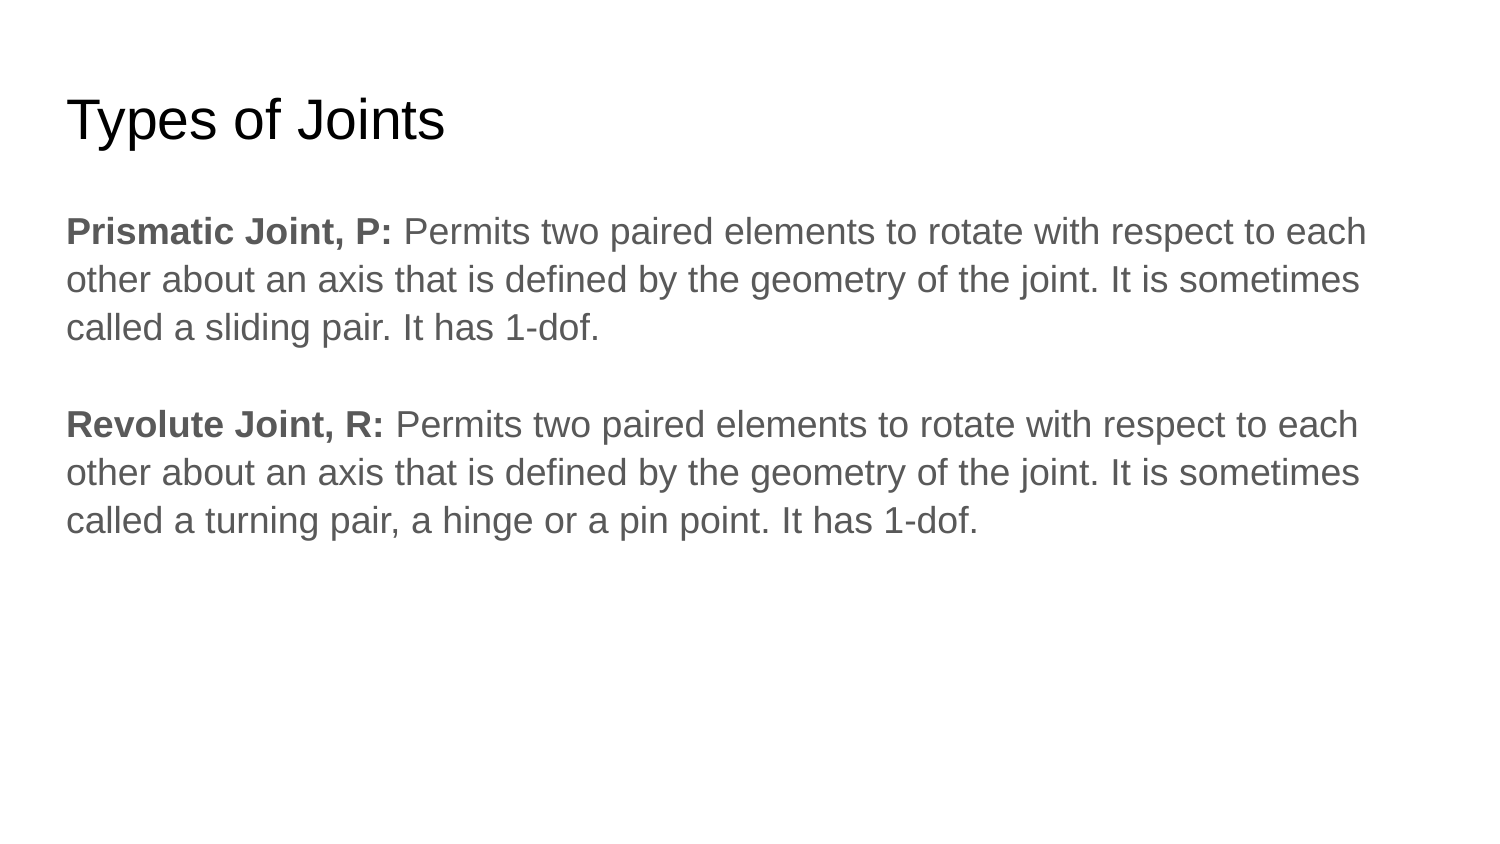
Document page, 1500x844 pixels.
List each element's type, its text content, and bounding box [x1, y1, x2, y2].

title Types of Joints [51, 72, 1449, 167]
list Prismatic Joint, P: Permits two paired elements to rotate with respect to each other about an axis that is defined by the geometry of the joint. It is sometimes called a sliding pair. It has 1-dof. Revolute Joint, R: Permits two paired elements to rotate with respect to each other about an axis that is defined by the geometry of the joint. It is sometimes called a turning pair, a hinge or a pin point. It has 1-dof. [51, 189, 1449, 750]
